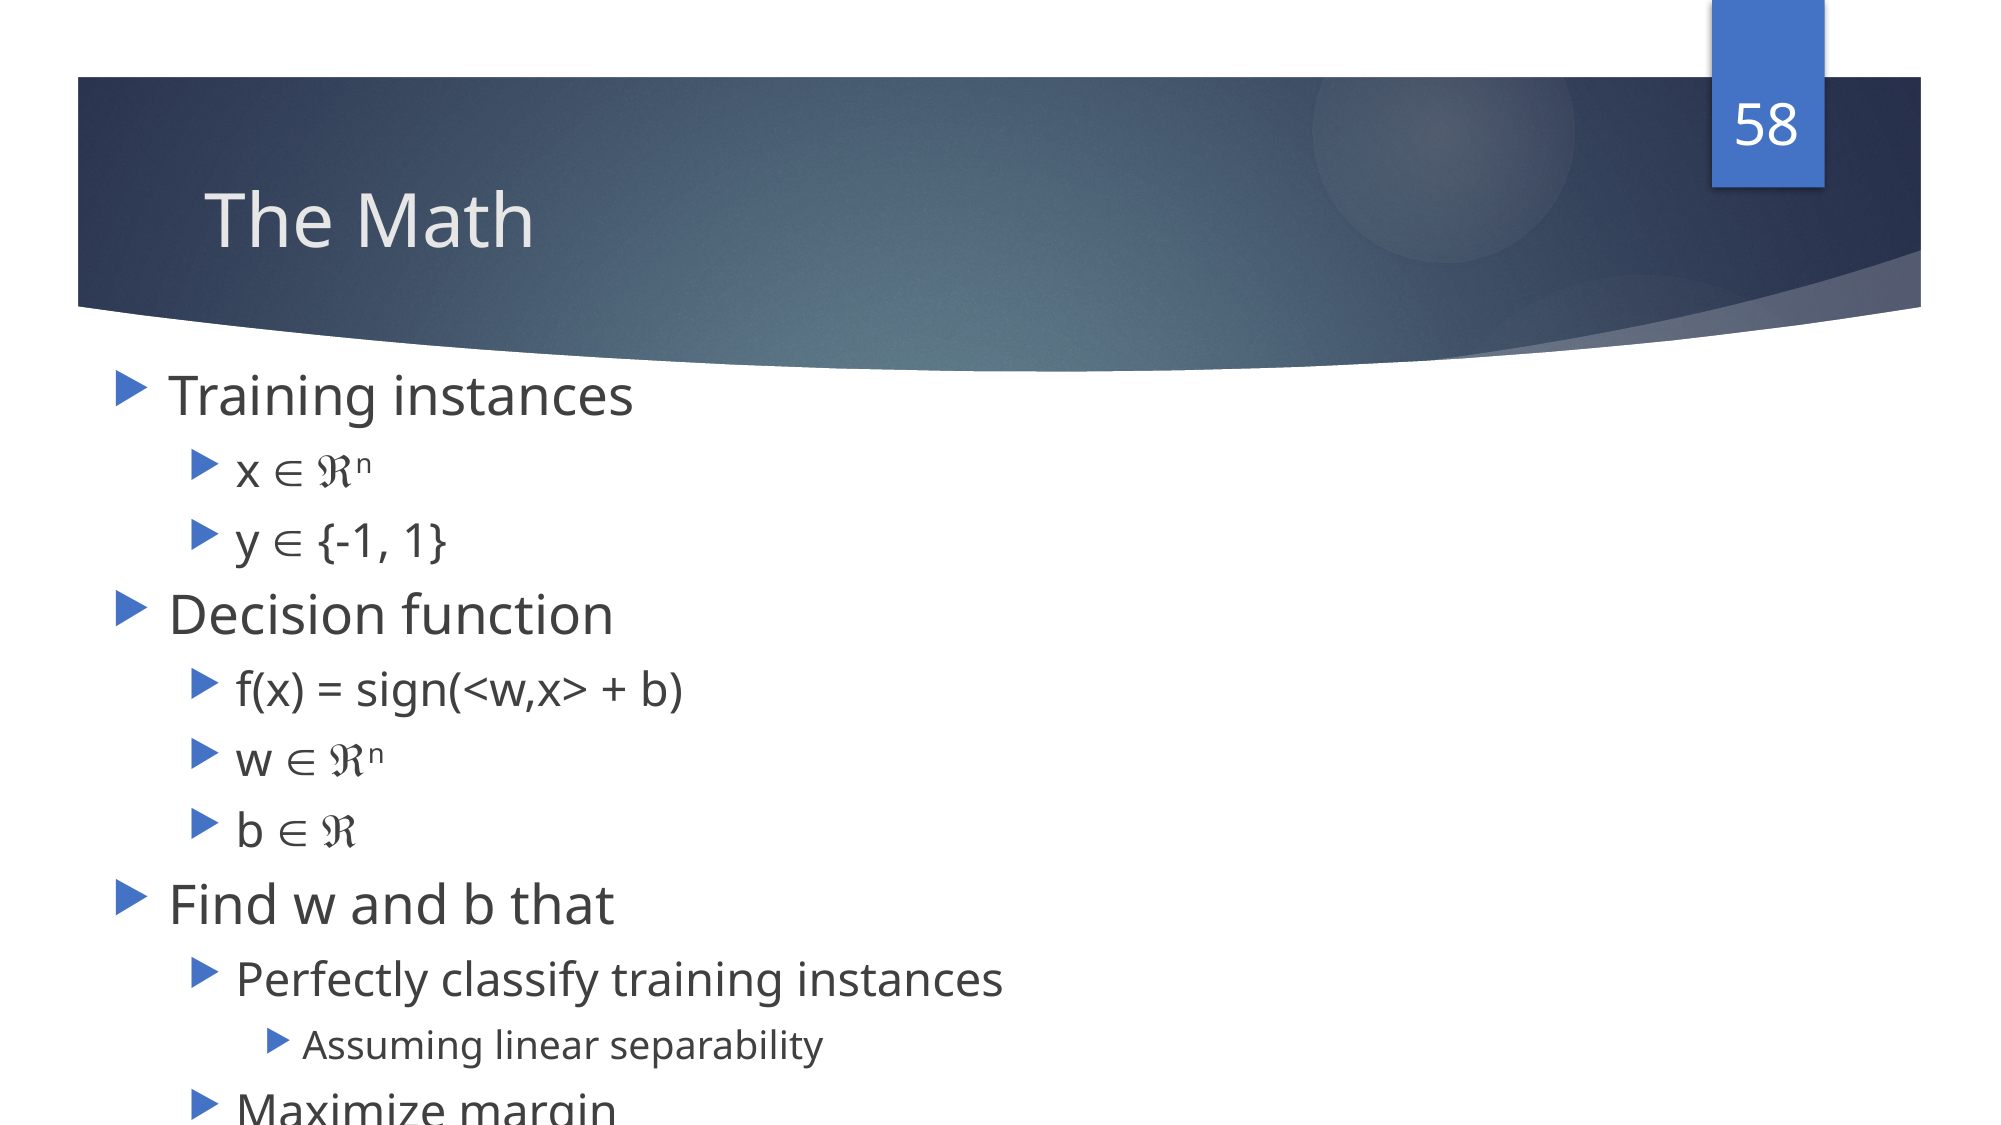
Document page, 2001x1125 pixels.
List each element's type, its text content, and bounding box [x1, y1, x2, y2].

slide_number 58 [1698, 48, 1836, 175]
title The Math [189, 159, 1627, 276]
list Training instances x  n y  {-1, 1} Decision function f(x) = sign(<w,x> + b) w  n b   Find w and b that Perfectly classify training instances Assuming linear separability Maximize margin [96, 360, 1447, 1125]
